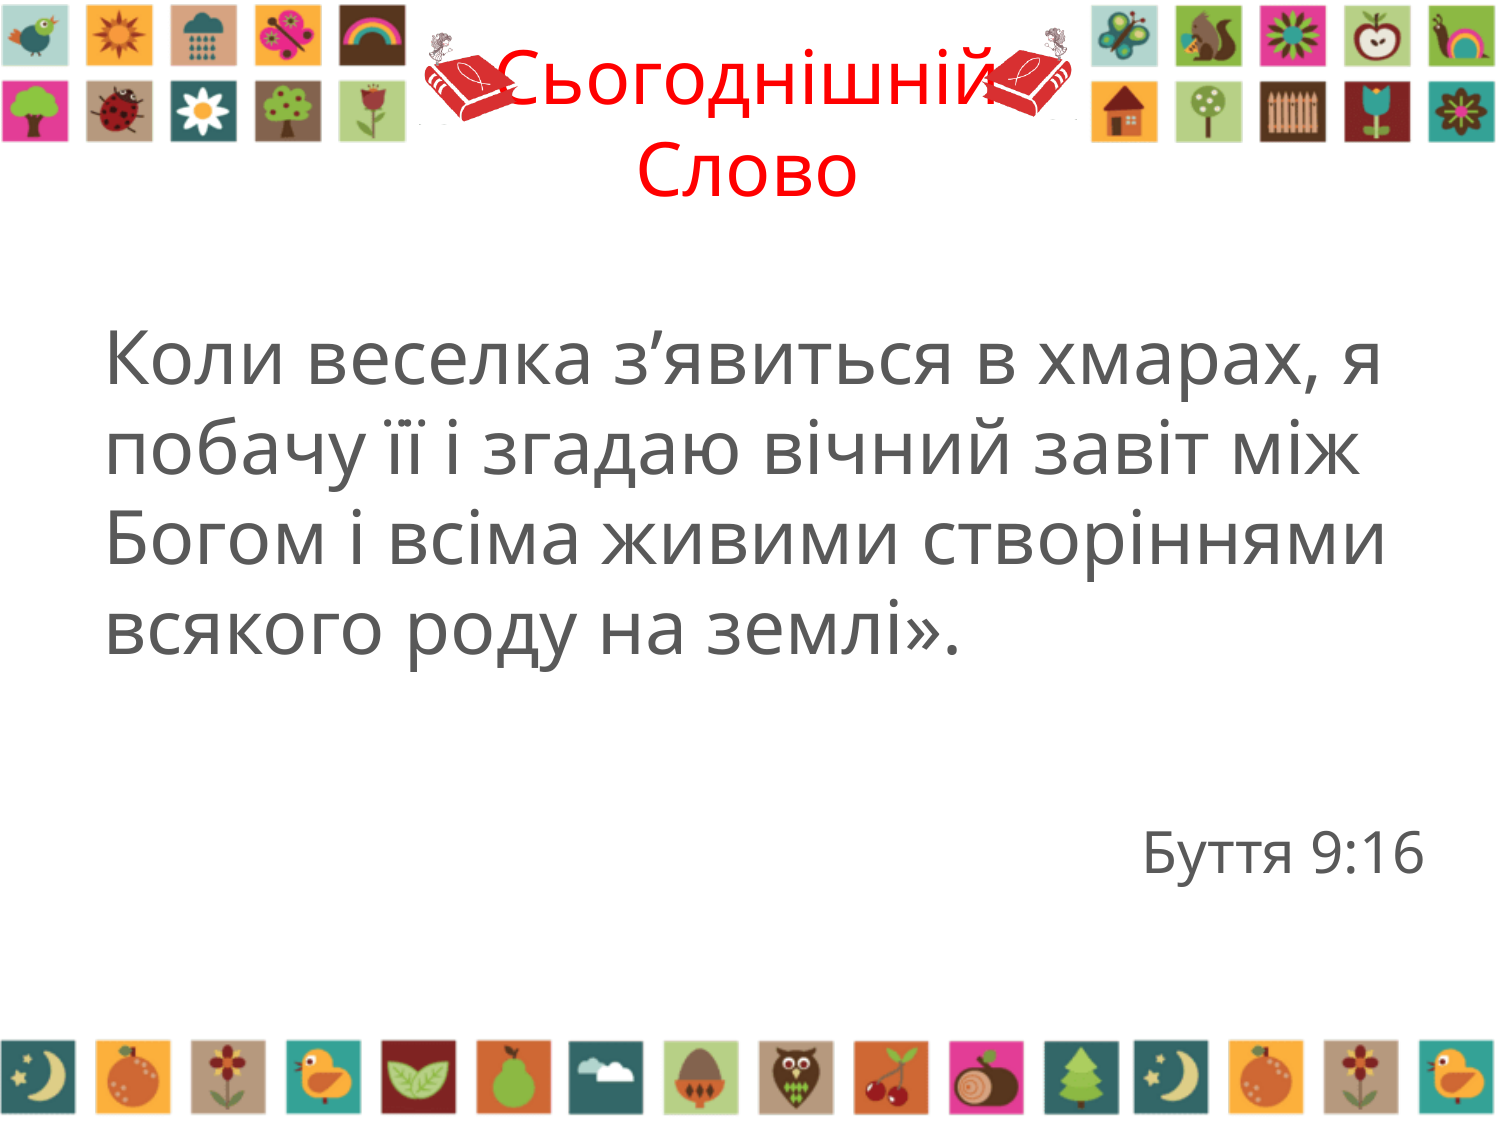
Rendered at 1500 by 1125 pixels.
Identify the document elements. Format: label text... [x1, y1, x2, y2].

text_box Сьогоднішній Слово [414, 13, 1080, 219]
text_box Коли веселка з’явиться в хмарах, я побачу її і згадаю вічний завіт між Богом і всіма живими створіннями всякого роду на землі». [88, 302, 1436, 678]
picture [950, 3, 1500, 150]
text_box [0, 1028, 1500, 1118]
picture [0, 3, 550, 150]
text_box Буття 9:16 [808, 807, 1441, 893]
